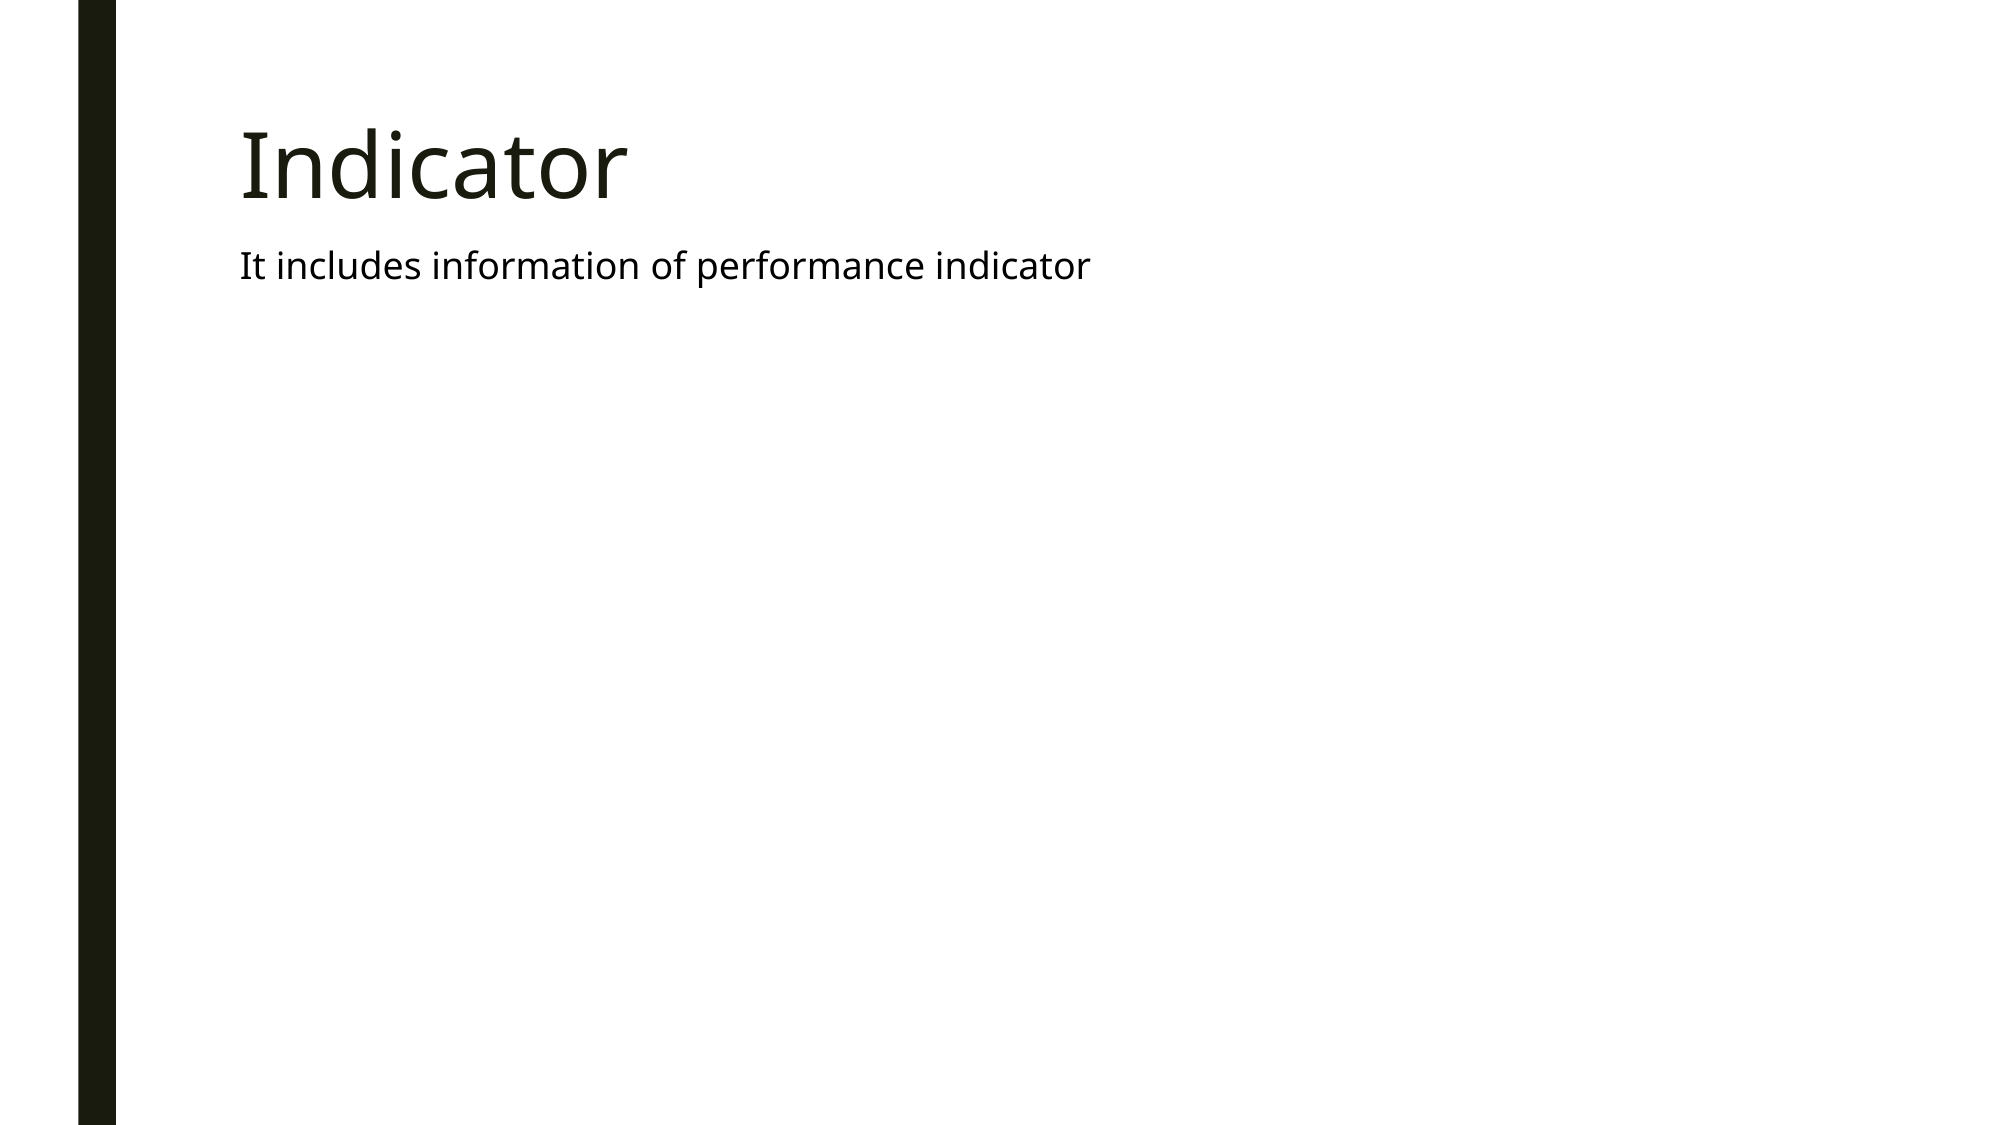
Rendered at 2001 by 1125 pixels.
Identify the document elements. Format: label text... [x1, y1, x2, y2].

text_box It includes information of performance indicator [225, 234, 1659, 295]
title Indicator [225, 112, 1800, 357]
